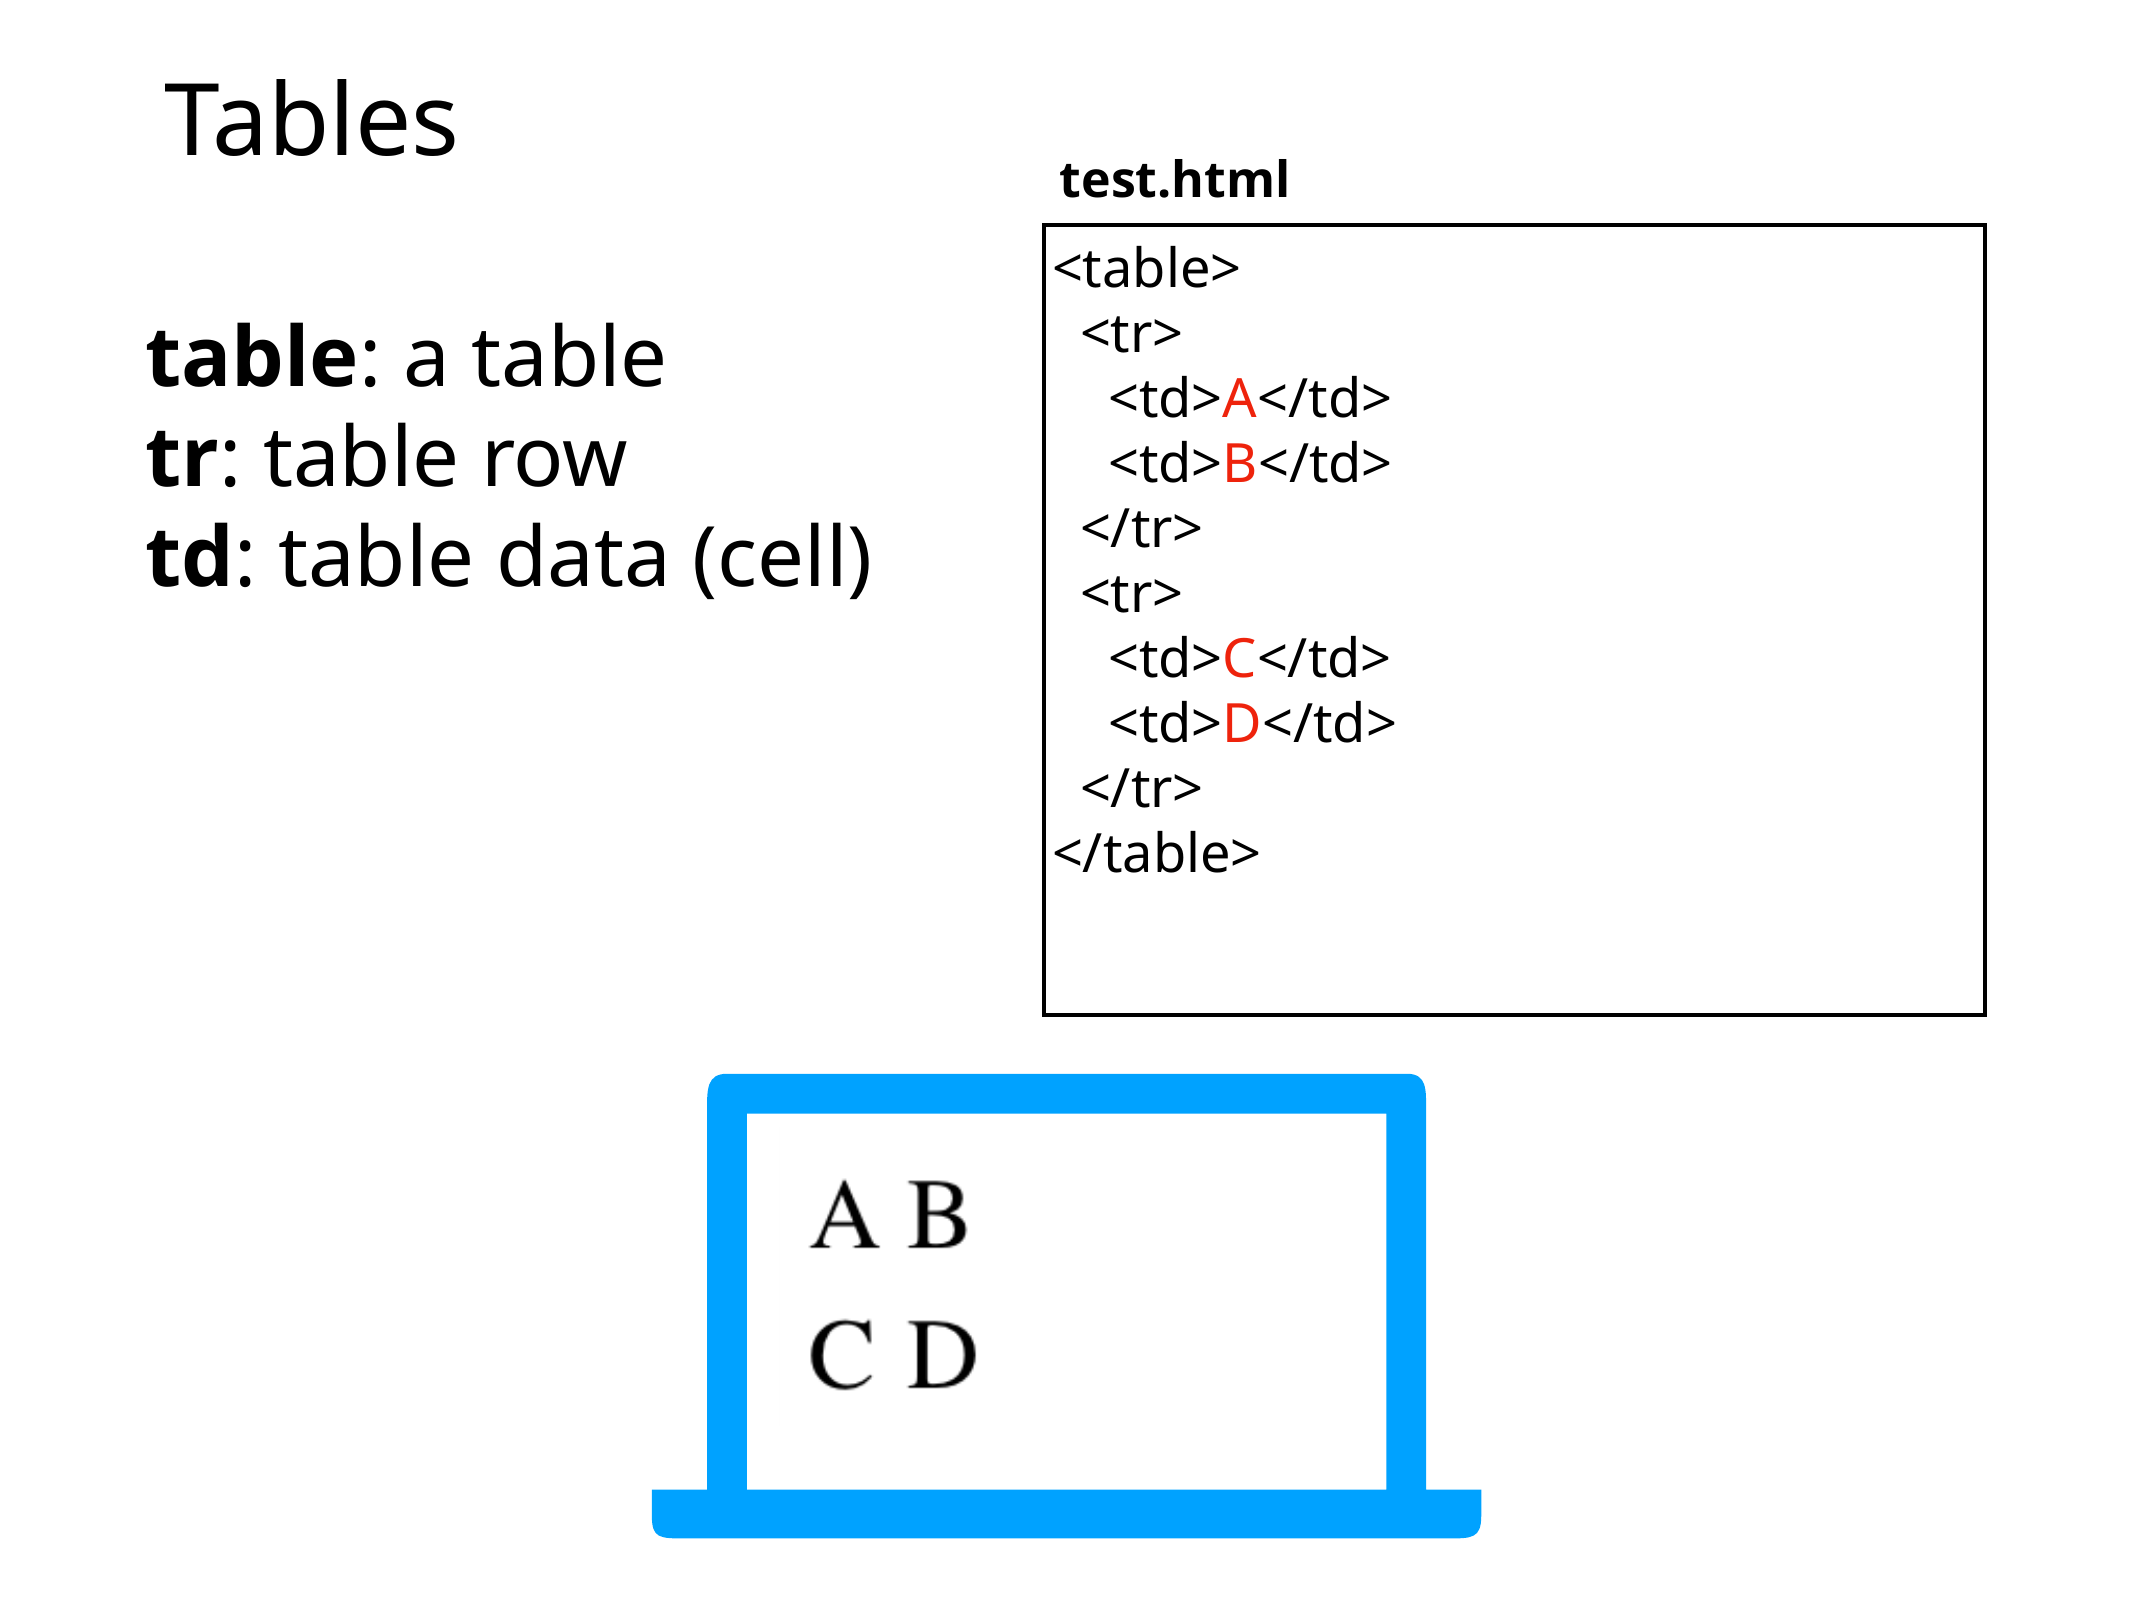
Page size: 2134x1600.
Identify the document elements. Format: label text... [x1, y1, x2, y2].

picture [777, 1127, 1023, 1426]
text_box [651, 1073, 1482, 1539]
text_box test.html [1051, 139, 1300, 216]
text_box <table> <tr> <td>A</td> <td>B</td> </tr> <tr> <td>C</td> <td>D</td> </tr> </table> [1043, 225, 1985, 1015]
title Tables [155, 41, 1978, 191]
text_box table: a table tr: table row td: table data (cell) [136, 295, 882, 612]
